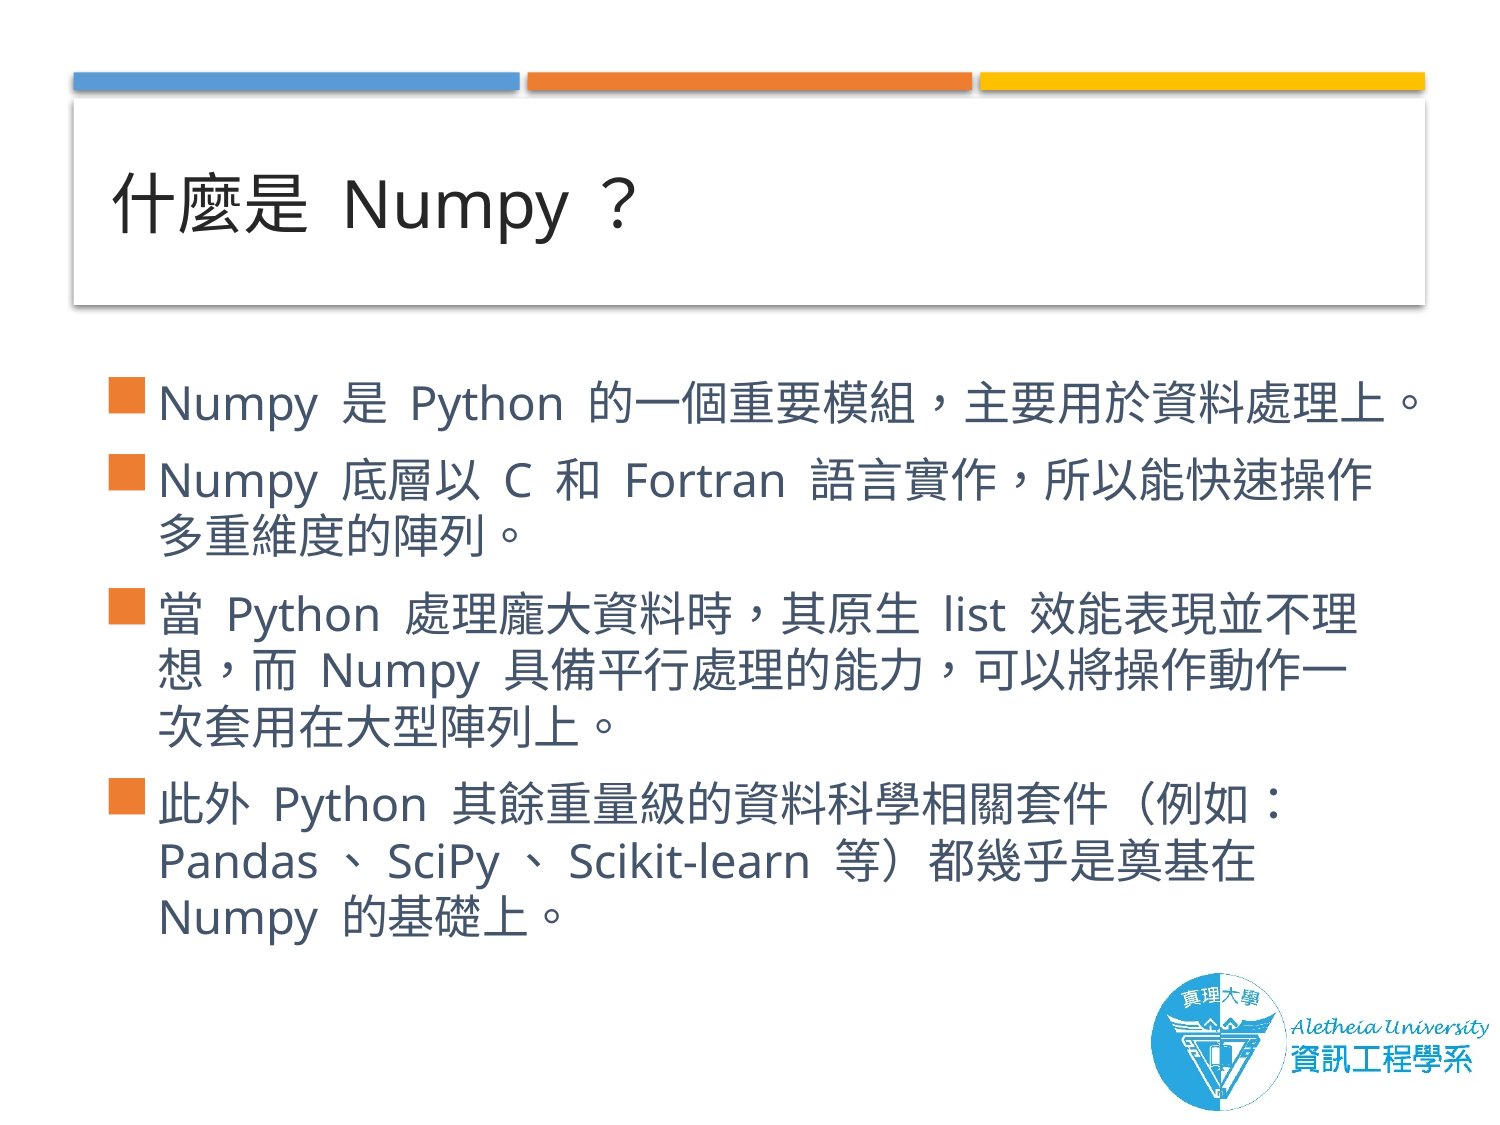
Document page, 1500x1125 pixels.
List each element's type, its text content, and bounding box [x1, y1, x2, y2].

title 什麼是 Numpy？ [95, 112, 1406, 291]
list Numpy 是 Python 的一個重要模組，主要用於資料處理上。 Numpy 底層以 C 和 Fortran 語言實作，所以能快速操作多重維度的陣列。 當 Python 處理龐大資料時，其原生 list 效能表現並不理想，而 Numpy 具備平行處理的能力，可以將操作動作一次套用在大型陣列上。 此外 Python 其餘重量級的資料科學相關套件（例如：Pandas、SciPy、Scikit-learn 等）都幾乎是奠基在 Numpy 的基礎上。 [95, 365, 1406, 1013]
picture [1151, 973, 1489, 1111]
